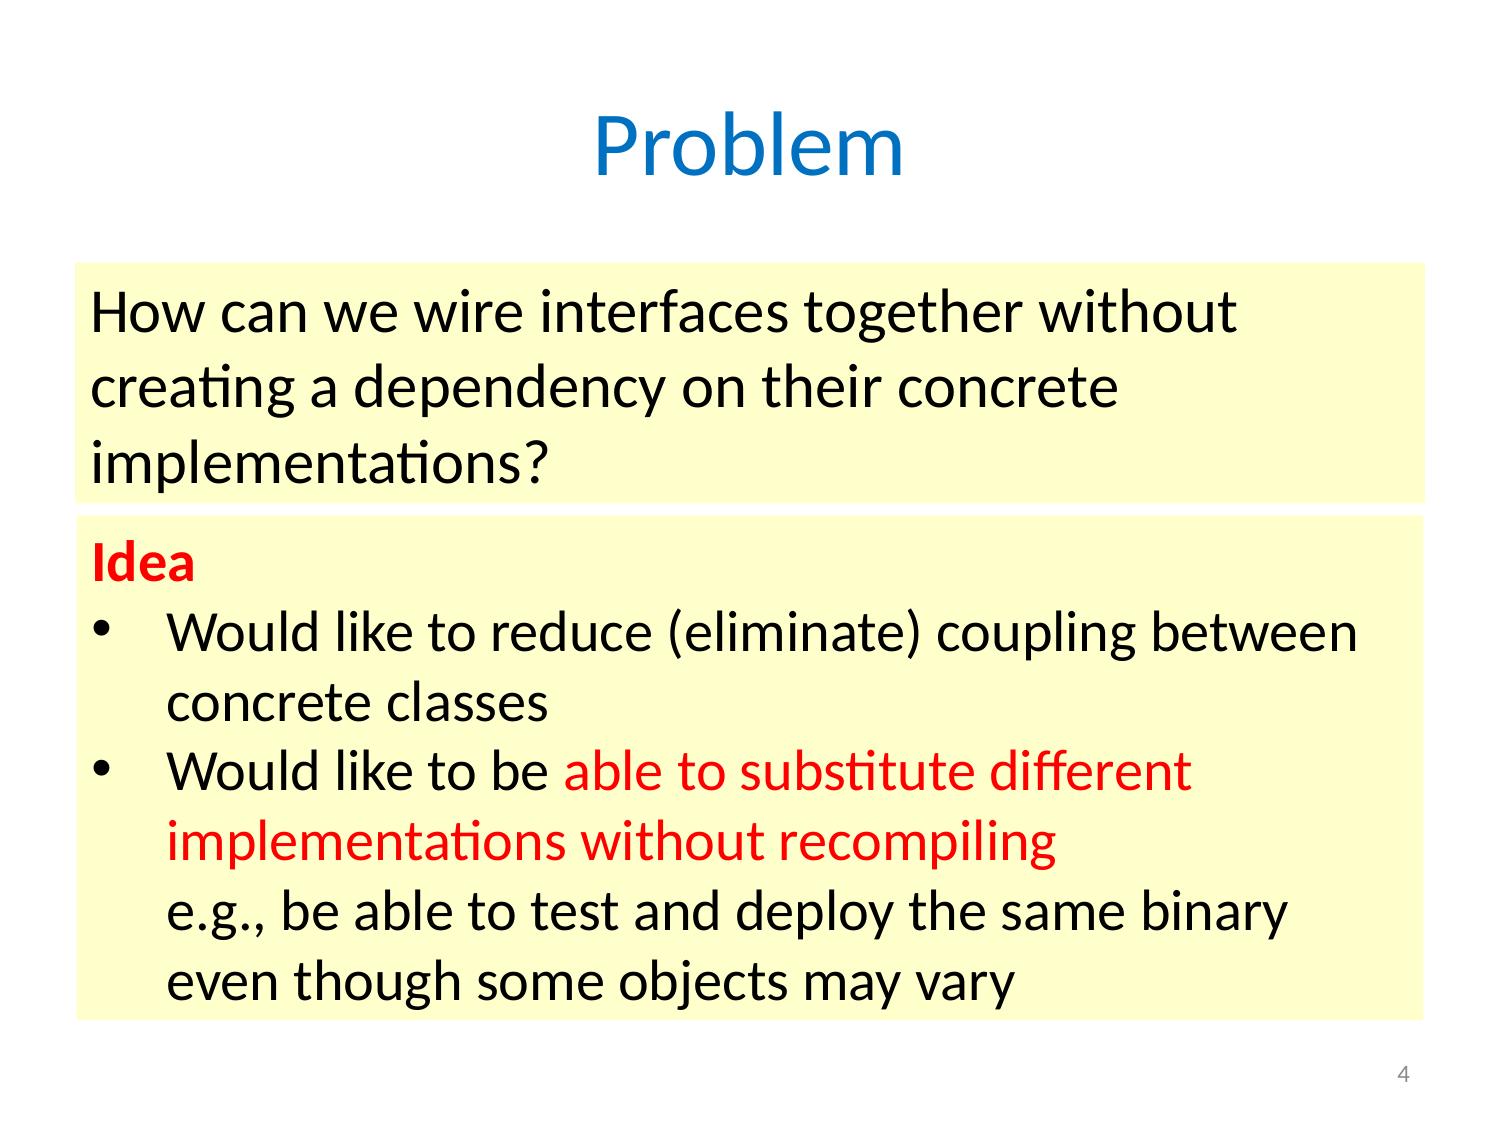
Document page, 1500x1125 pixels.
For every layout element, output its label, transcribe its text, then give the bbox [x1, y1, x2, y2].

title Problem [75, 45, 1425, 233]
text_box Idea Would like to reduce (eliminate) coupling between concrete classes Would like to be able to substitute different implementations without recompiling e.g., be able to test and deploy the same binary even though some objects may vary [76, 515, 1424, 1020]
list How can we wire interfaces together without creating a dependency on their concrete implementations? [75, 262, 1425, 504]
slide_number 4 [1074, 1042, 1425, 1103]
